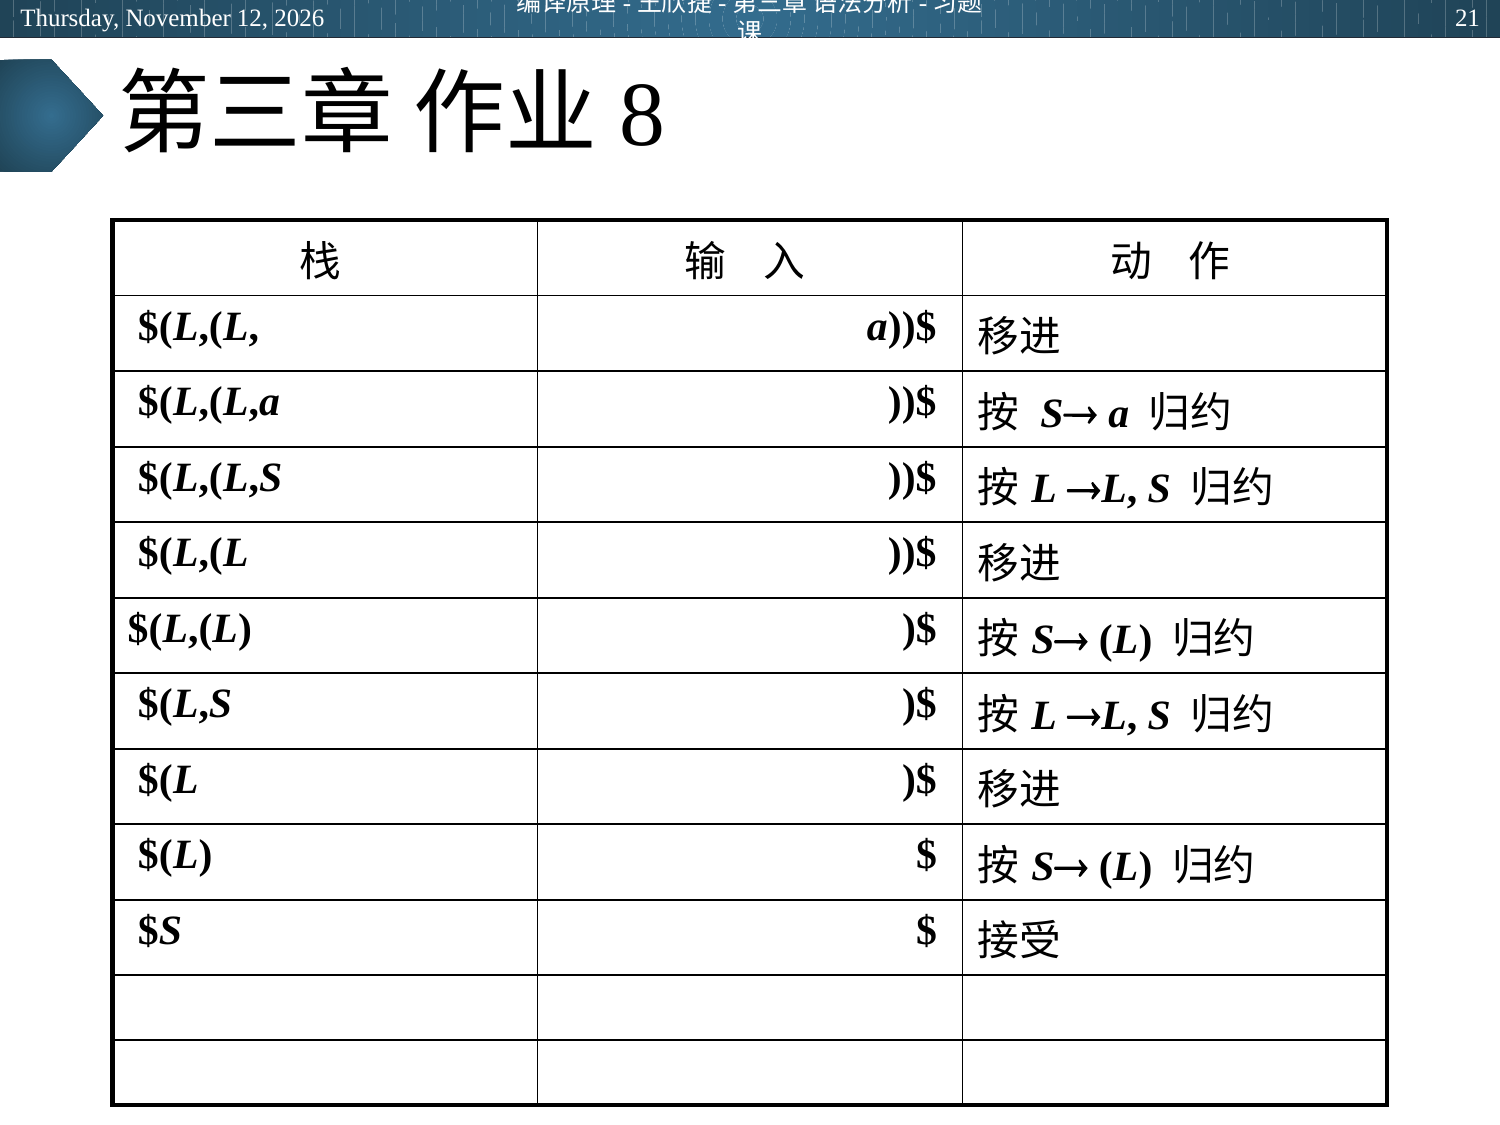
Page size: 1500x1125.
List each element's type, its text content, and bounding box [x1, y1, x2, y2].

table_header 动 作 [963, 222, 1385, 295]
table_cell 按L L, S 归约 [963, 448, 1385, 521]
table_cell $(L,(L, [115, 296, 537, 370]
table_cell $ [538, 901, 962, 974]
title 第三章 作业8 [103, 37, 1397, 194]
table_cell 按S (L) 归约 [963, 825, 1385, 899]
table_cell 按L L, S 归约 [963, 674, 1385, 748]
table_cell $ [538, 825, 962, 899]
table_cell 移进 [963, 750, 1385, 823]
table_cell )$ [538, 750, 962, 823]
table_cell )$ [538, 599, 962, 672]
table_cell [115, 1041, 537, 1103]
table_cell a))$ [538, 296, 962, 370]
table_cell $(L,(L,S [115, 448, 537, 521]
table_header 栈 [115, 222, 537, 295]
footer 编译原理-王欣捷-第三章 语法分析-习题课 [496, 1, 1004, 32]
table_cell $(L [115, 750, 537, 823]
table_cell $(L,(L [115, 523, 537, 597]
table_cell 移进 [963, 523, 1385, 597]
table_cell ))$ [538, 372, 962, 446]
table_cell $(L,(L,a [115, 372, 537, 446]
table_cell ))$ [538, 523, 962, 597]
table_cell $(L) [115, 825, 537, 899]
table_cell $S [115, 901, 537, 974]
table_cell $(L,S [115, 674, 537, 748]
table_header 输 入 [538, 222, 962, 295]
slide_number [5, 1, 344, 32]
table_cell [963, 1041, 1385, 1103]
table_cell [963, 976, 1385, 1039]
table_cell [115, 976, 537, 1039]
table_cell 接受 [963, 901, 1385, 974]
table_cell )$ [538, 674, 962, 748]
table_cell $(L,(L) [115, 599, 537, 672]
table_cell 移进 [963, 296, 1385, 370]
table_cell [538, 1041, 962, 1103]
table_cell [538, 976, 962, 1039]
table_cell 按S (L) 归约 [963, 599, 1385, 672]
table_cell 按 S a 归约 [963, 372, 1385, 446]
slide_number 21 [1157, 1, 1495, 32]
table_cell ))$ [538, 448, 962, 521]
